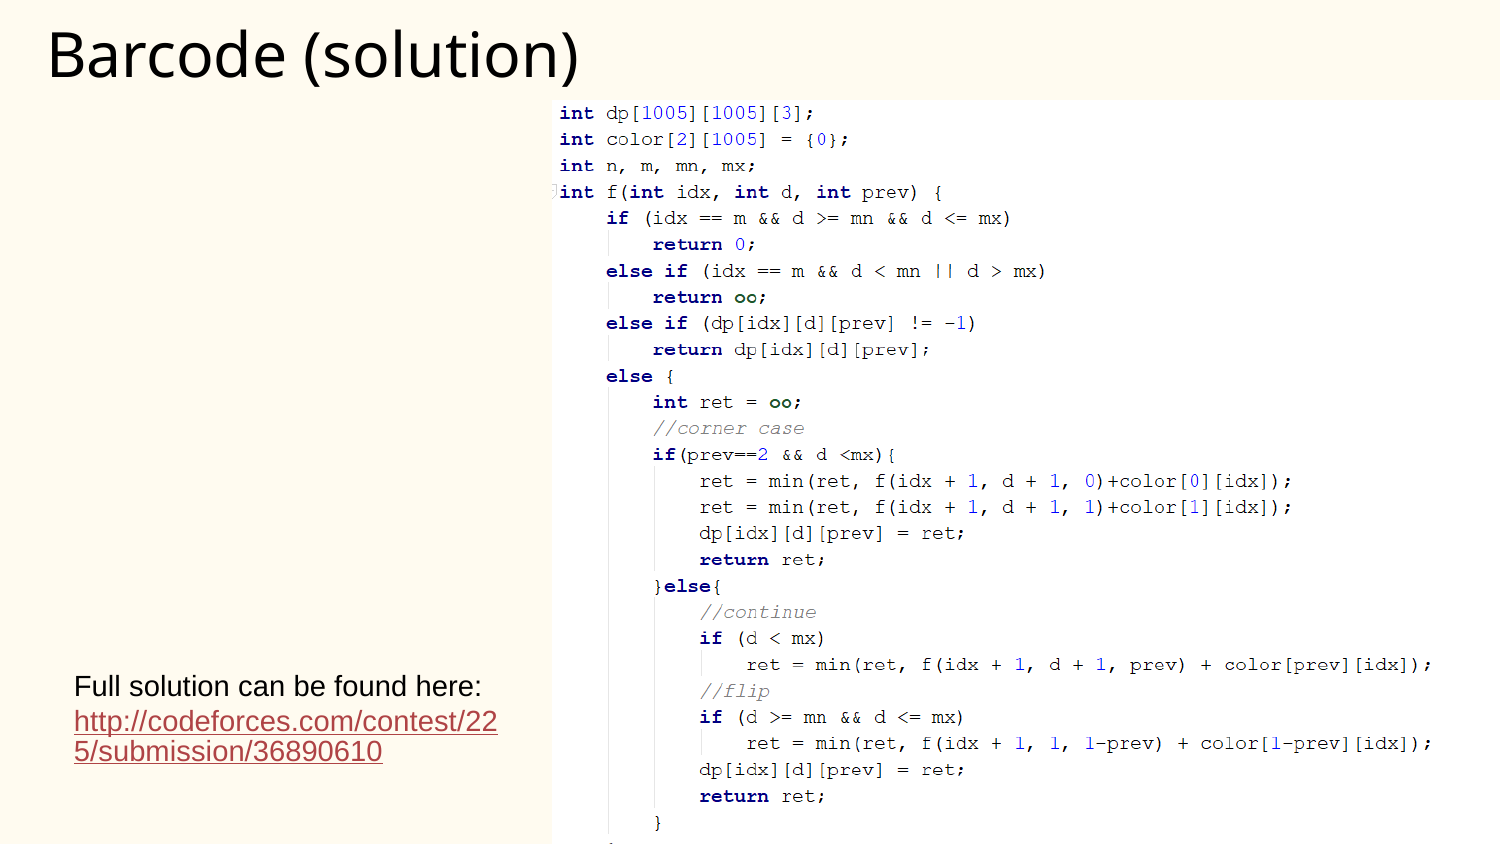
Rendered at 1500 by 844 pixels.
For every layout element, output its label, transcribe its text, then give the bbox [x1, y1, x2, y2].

title Barcode (solution) [0, 0, 1012, 101]
text_box Full solution can be found here: http://codeforces.com/contest/225/submission/36890610 [59, 660, 516, 780]
picture [552, 100, 1500, 844]
